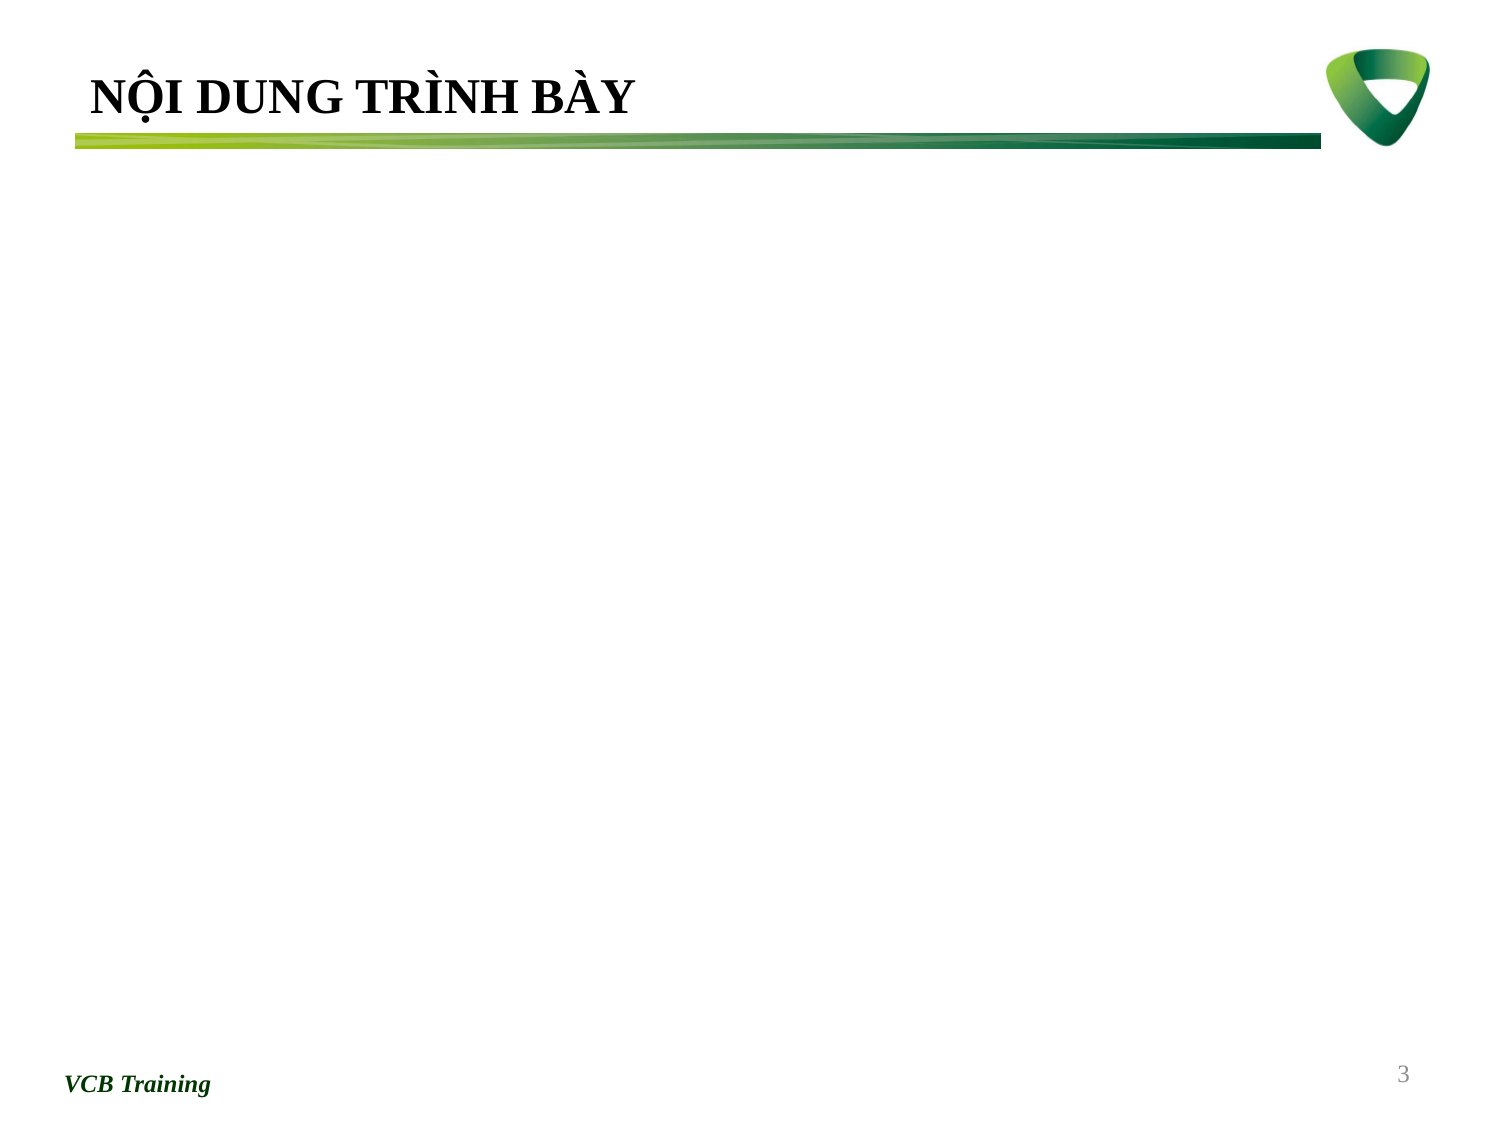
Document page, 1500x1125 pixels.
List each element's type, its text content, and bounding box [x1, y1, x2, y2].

footer VCB Training [37, 1052, 238, 1113]
picture [75, 46, 1437, 150]
title NỘI DUNG TRÌNH BÀY [75, 45, 1425, 142]
slide_number 3 [1074, 1042, 1425, 1103]
